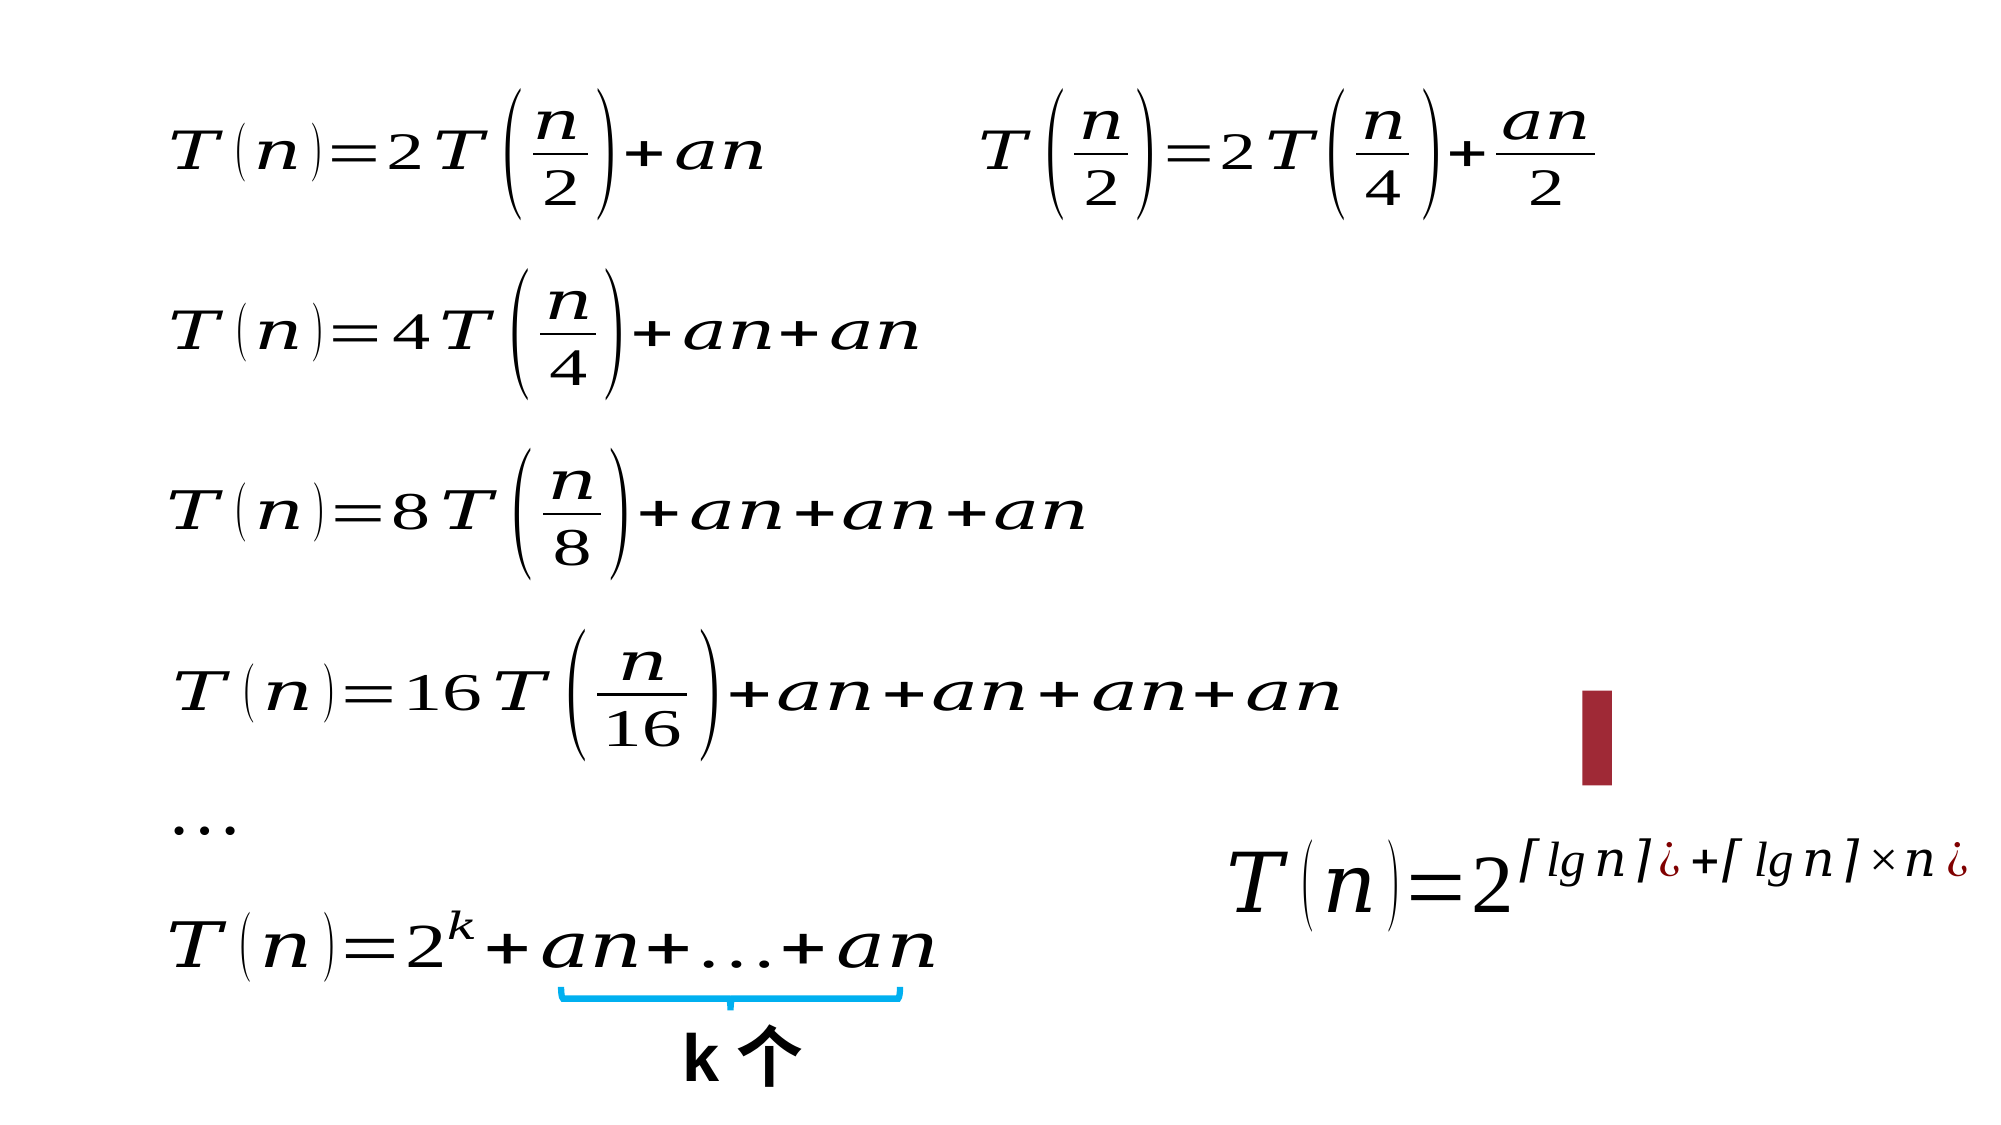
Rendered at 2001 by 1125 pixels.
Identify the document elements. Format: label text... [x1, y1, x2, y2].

text_box [560, 986, 901, 1007]
text_box k个 [668, 1007, 818, 1103]
